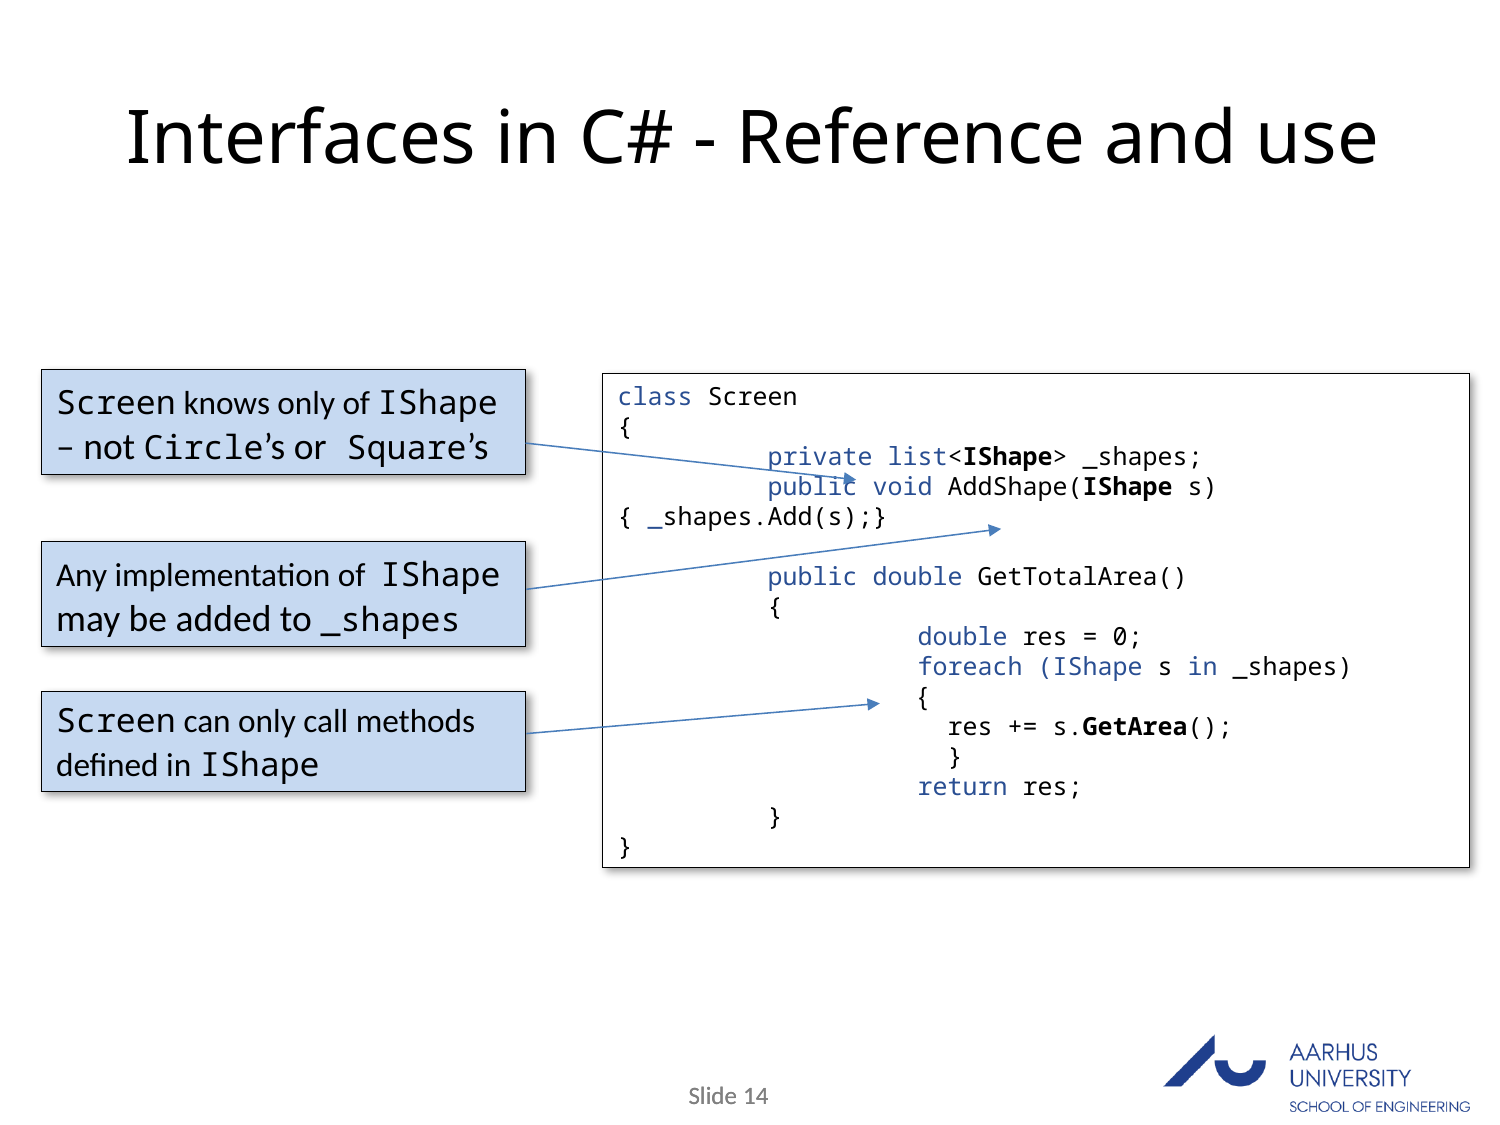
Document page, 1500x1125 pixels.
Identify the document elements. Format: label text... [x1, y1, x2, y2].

text_box [526, 524, 1002, 591]
text_box Screen can only call methods defined in IShape [41, 691, 526, 792]
text_box [525, 442, 857, 485]
text_box class Screen { private list<IShape> _shapes; public void AddShape(IShape s) { _shapes.Add(s);} public double GetTotalArea() { double res = 0; foreach (IShape s in _shapes) { res += s.GetArea(); } return res; } } [602, 373, 1470, 868]
text_box Interfaces in C# - Reference and use [106, 39, 1400, 228]
text_box [526, 698, 880, 735]
picture [1163, 1034, 1470, 1112]
text_box Screen knows only of IShape – not Circle’s or Square’s [41, 369, 526, 475]
text_box Any implementation of IShape may be added to _shapes [41, 541, 526, 647]
